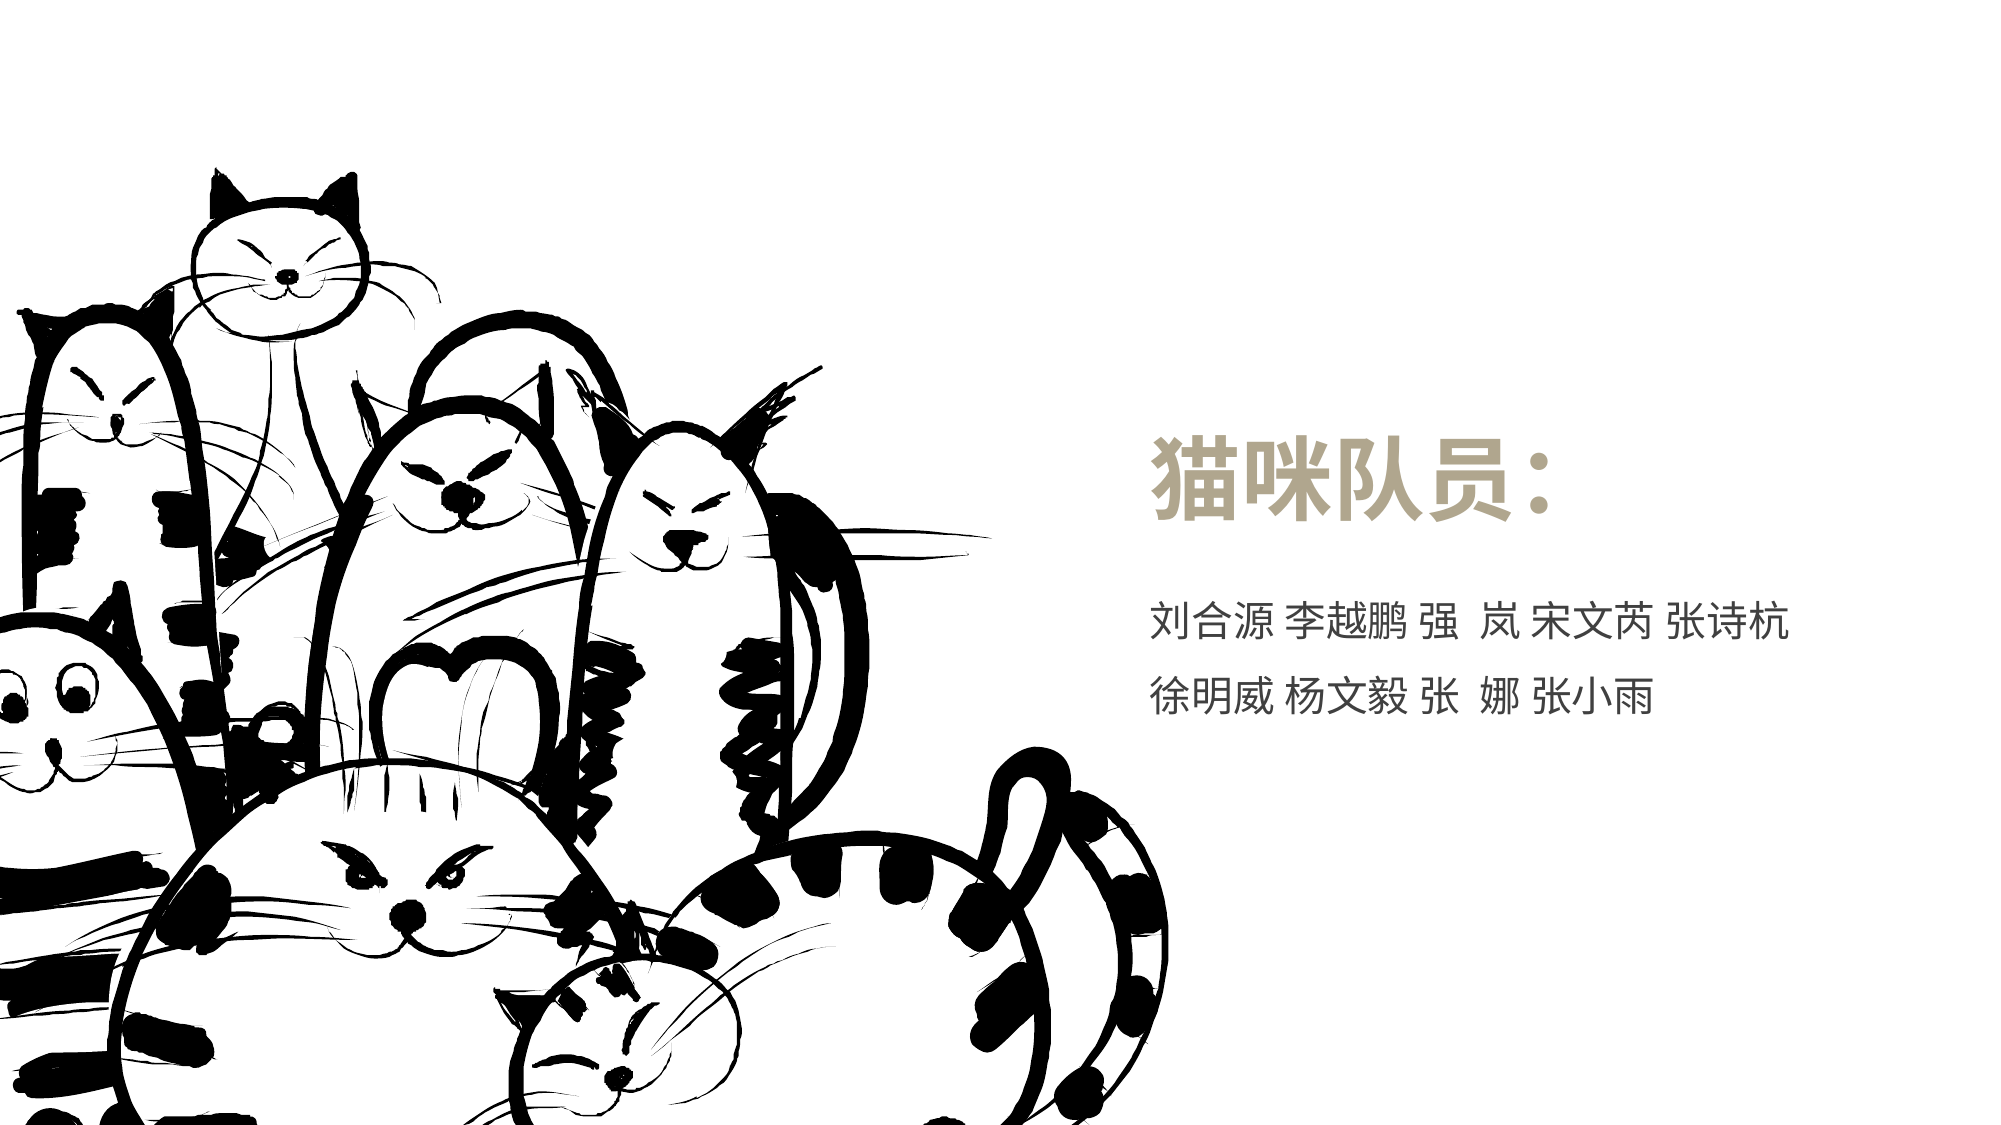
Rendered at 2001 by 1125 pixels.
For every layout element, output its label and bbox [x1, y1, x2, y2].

text_box [1135, 414, 1949, 776]
picture [0, 166, 1171, 1125]
